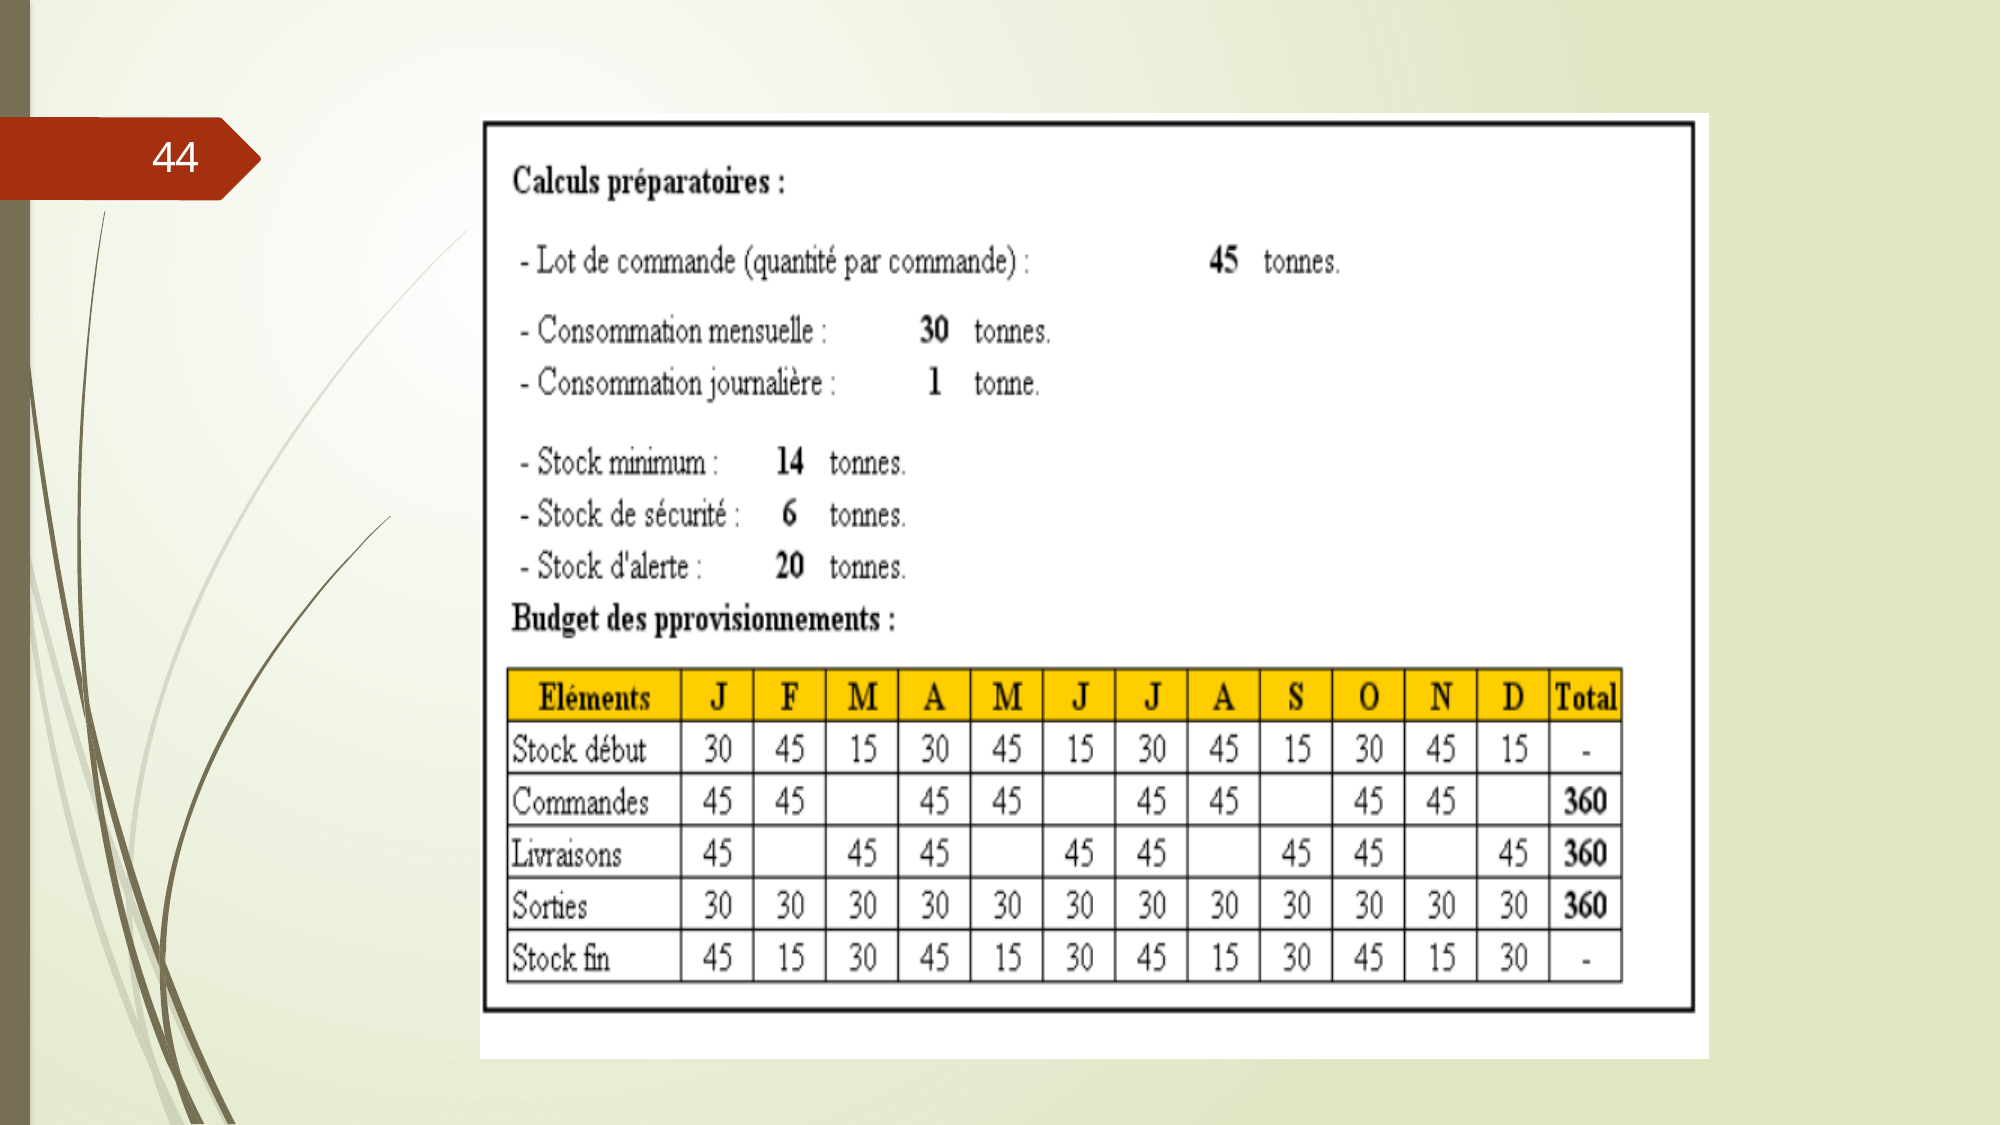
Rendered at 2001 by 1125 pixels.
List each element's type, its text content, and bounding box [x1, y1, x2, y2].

picture [479, 113, 1709, 1059]
slide_number 44 [87, 129, 216, 190]
